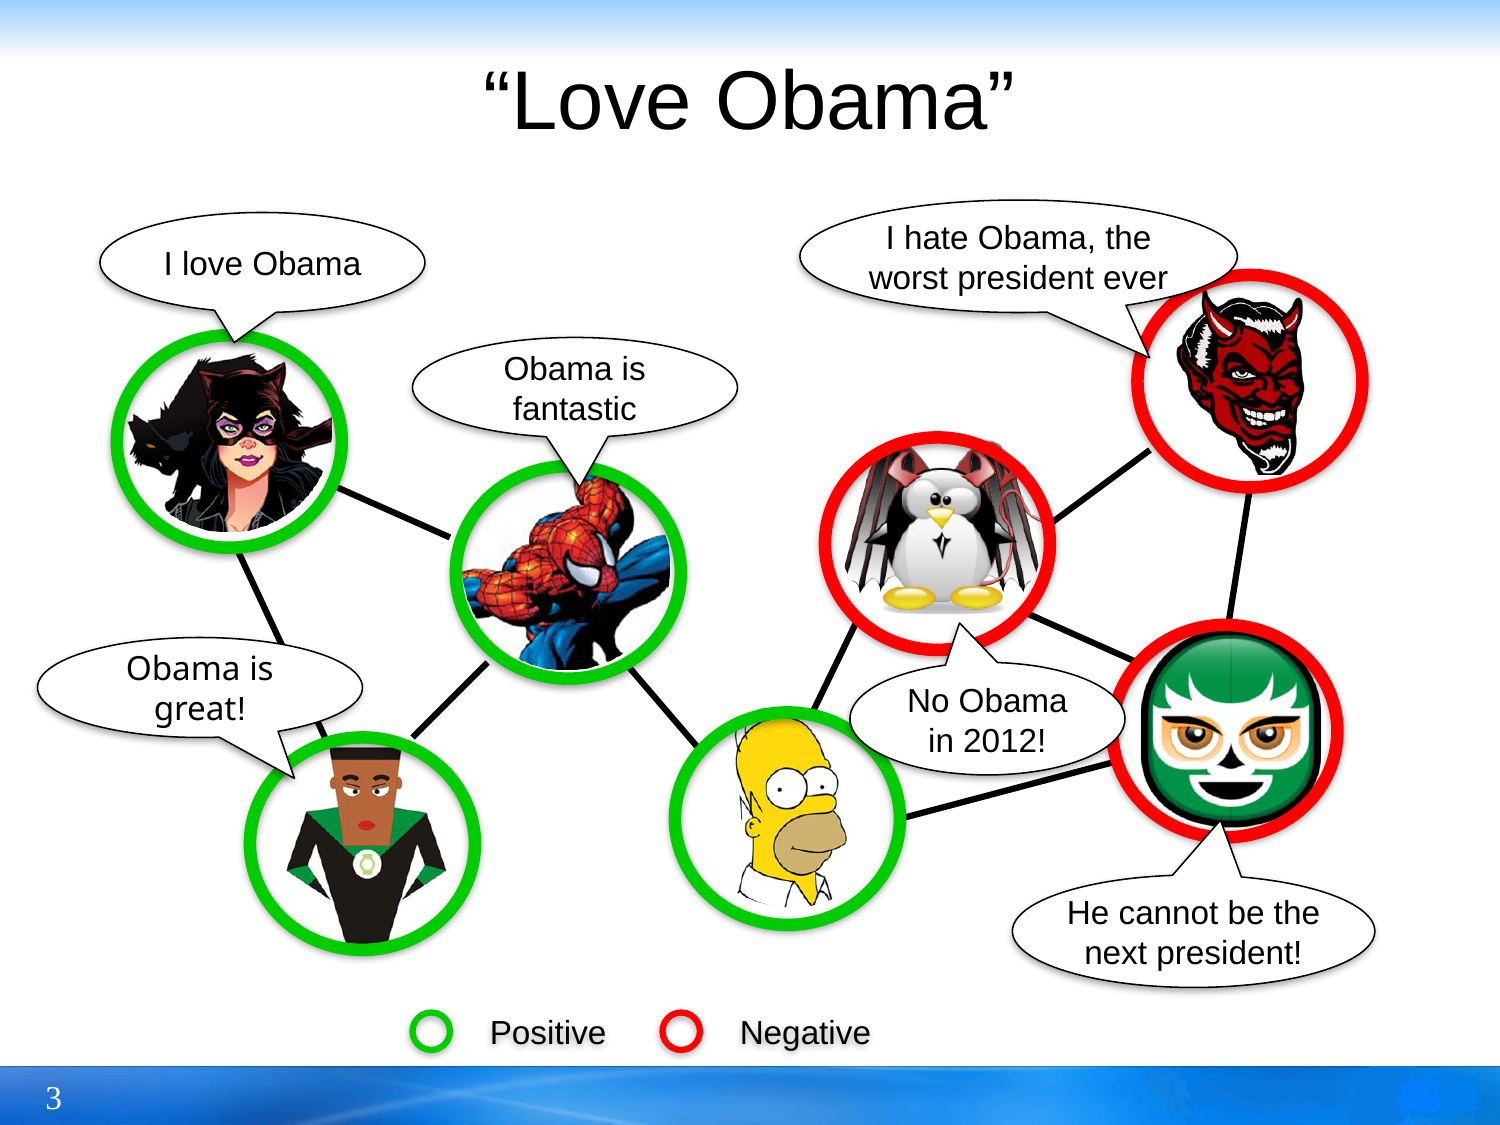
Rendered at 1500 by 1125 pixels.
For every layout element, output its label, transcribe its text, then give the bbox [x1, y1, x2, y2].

picture [124, 324, 332, 532]
text_box [824, 504, 832, 583]
picture [1174, 287, 1311, 476]
text_box [740, 916, 835, 926]
text_box [411, 1011, 451, 1051]
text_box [1024, 612, 1138, 663]
text_box [661, 1011, 701, 1051]
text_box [899, 762, 1113, 820]
text_box [249, 804, 257, 883]
text_box [336, 405, 343, 478]
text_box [337, 487, 451, 538]
text_box Positive [474, 999, 723, 1063]
text_box I love Obama [99, 211, 426, 323]
text_box He cannot be the next president! [1011, 841, 1376, 989]
text_box Negative [724, 999, 976, 1063]
text_box No Obama in 2012! [862, 641, 1119, 760]
text_box Obama is fantastic [411, 336, 739, 460]
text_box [1043, 449, 1151, 529]
title “Love Obama” [40, 30, 1460, 162]
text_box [812, 618, 859, 713]
picture [687, 699, 895, 907]
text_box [237, 549, 326, 738]
text_box Obama is great! [329, 656, 364, 719]
picture [837, 424, 1045, 632]
text_box I hate Obama, the worst president ever [799, 199, 1239, 359]
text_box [1228, 487, 1251, 626]
text_box [187, 541, 271, 549]
picture [1124, 624, 1332, 832]
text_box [624, 662, 701, 751]
text_box [1314, 292, 1364, 469]
text_box Obama is great! [36, 636, 257, 759]
text_box [890, 641, 947, 651]
text_box [1113, 747, 1119, 770]
picture [0, 1066, 1500, 1125]
text_box [1226, 274, 1300, 285]
text_box [1251, 485, 1278, 489]
picture [262, 737, 470, 945]
text_box [674, 533, 682, 611]
text_box [674, 779, 682, 858]
picture [462, 462, 670, 670]
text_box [412, 662, 488, 738]
text_box [1136, 307, 1169, 457]
